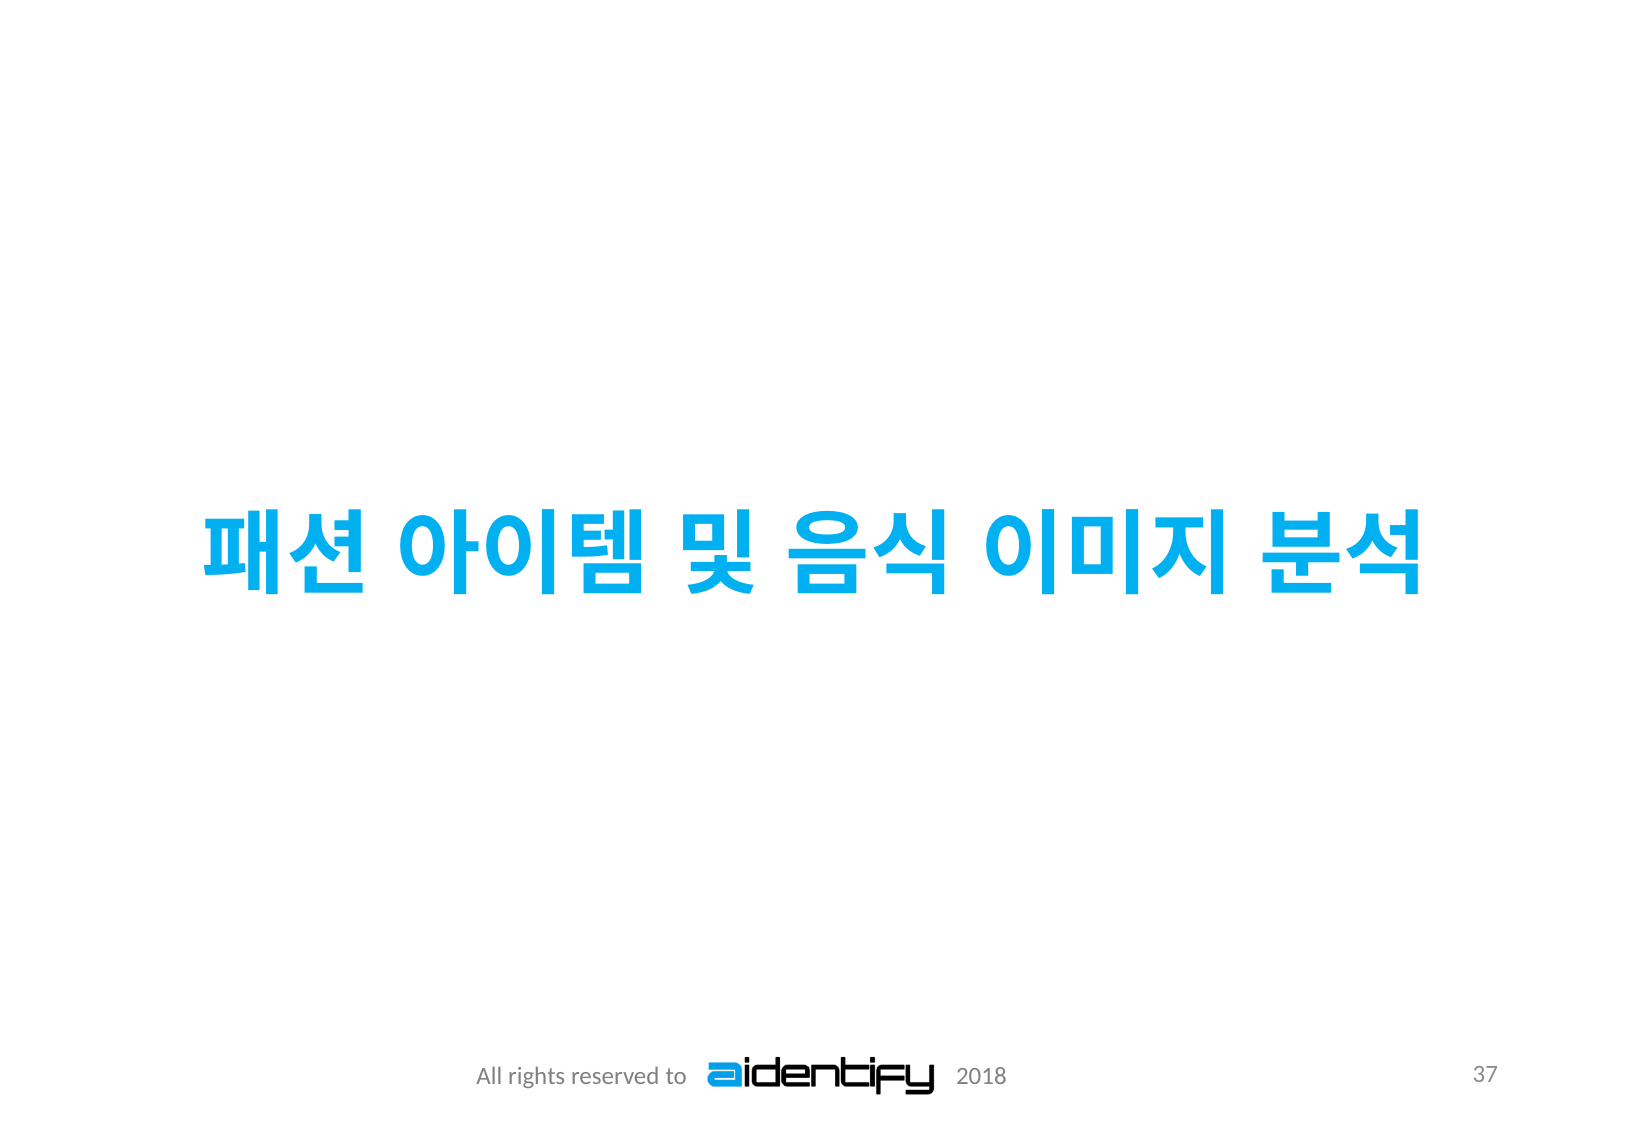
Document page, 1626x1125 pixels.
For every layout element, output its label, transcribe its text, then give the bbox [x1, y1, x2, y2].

slide_number 37 [1147, 1042, 1514, 1103]
text_box 패션 아이템 및 음식 이미지 분석 [114, 331, 1517, 713]
picture [690, 1029, 1004, 1118]
